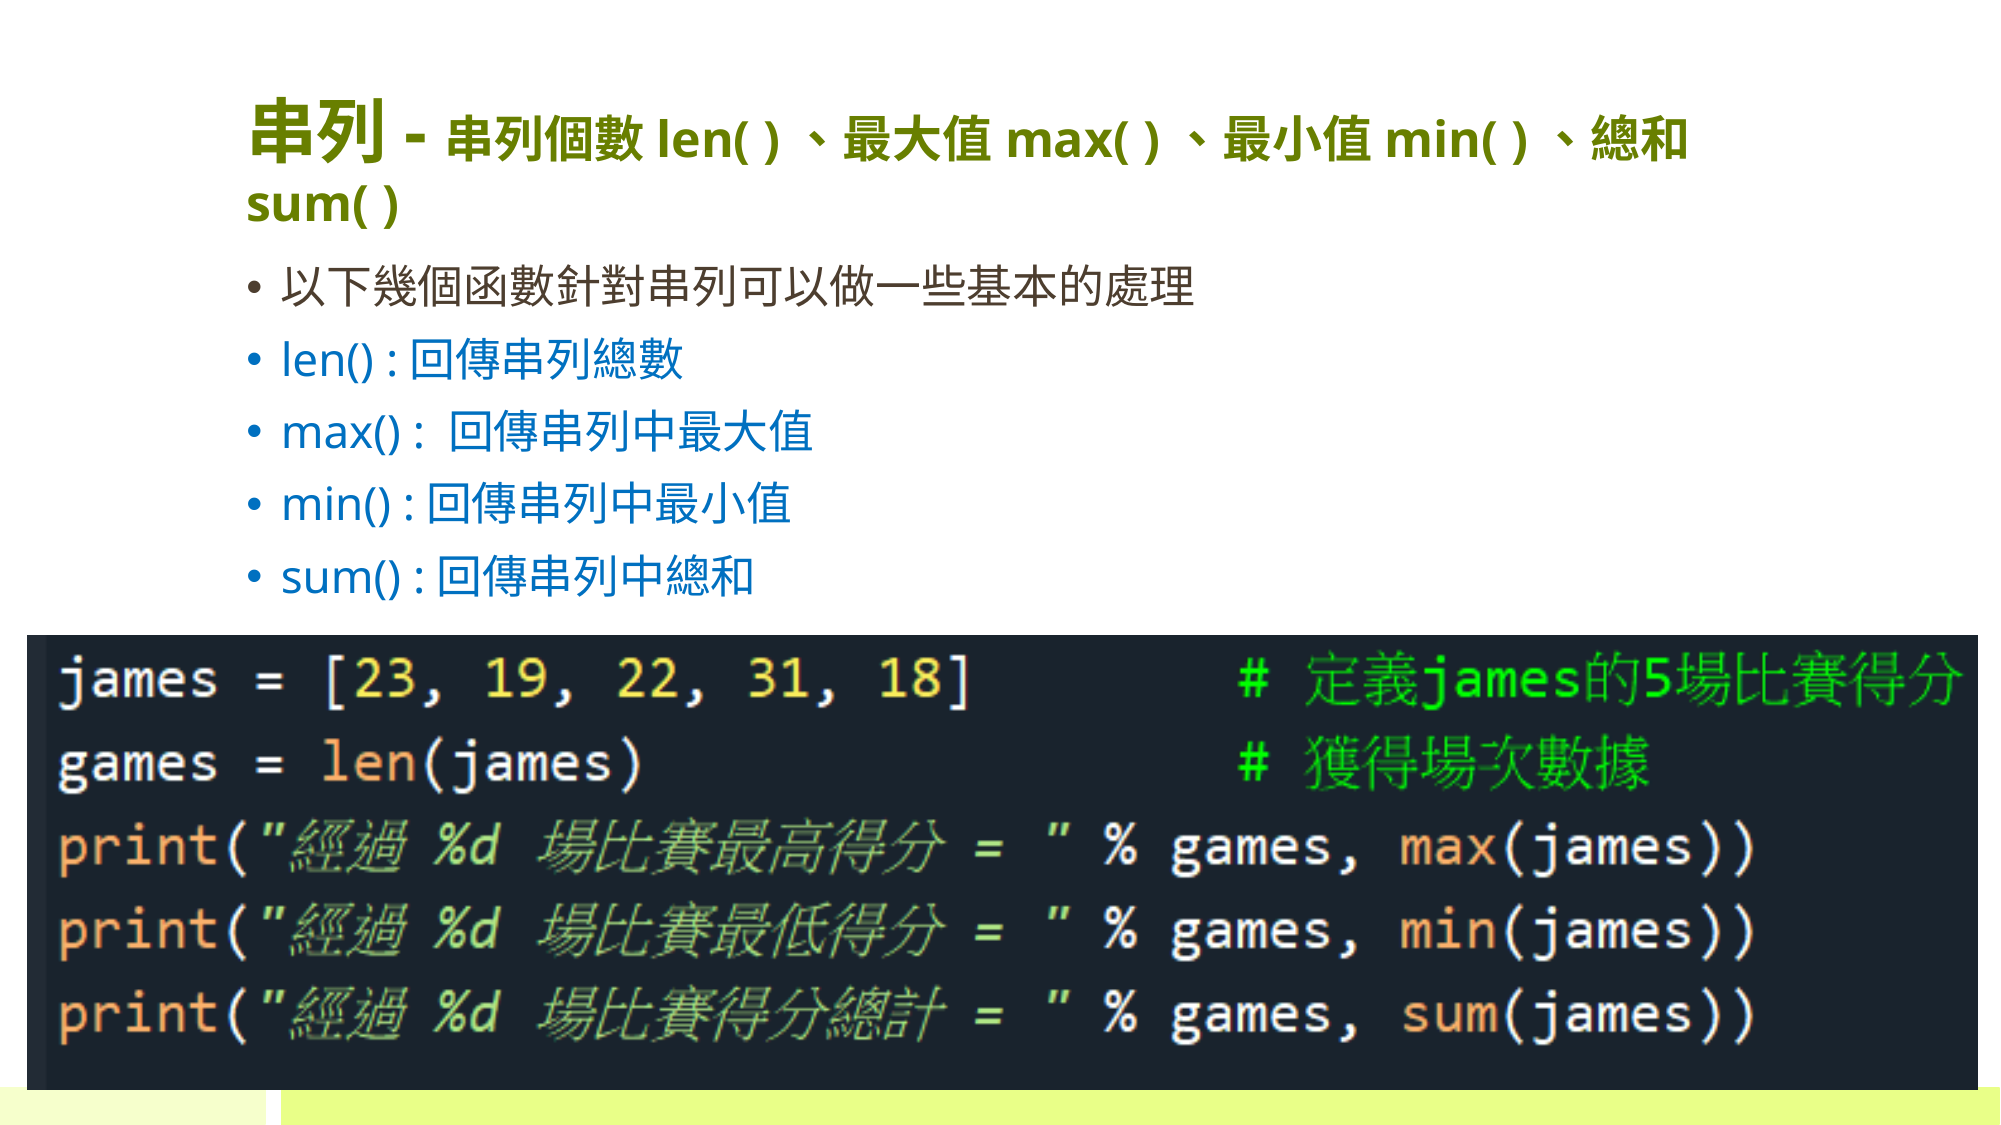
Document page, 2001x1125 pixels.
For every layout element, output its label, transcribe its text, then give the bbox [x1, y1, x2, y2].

list 以下幾個函數針對串列可以做一些基本的處理 len() :回傳串列總數 max() : 回傳串列中最大值 min() :回傳串列中最小值 sum() :回傳串列中總和 [231, 256, 1769, 635]
picture [27, 635, 1978, 1091]
title 串列-串列個數len( )、最大值max( )、最小值min( )、總和sum( ) [231, 45, 1769, 240]
